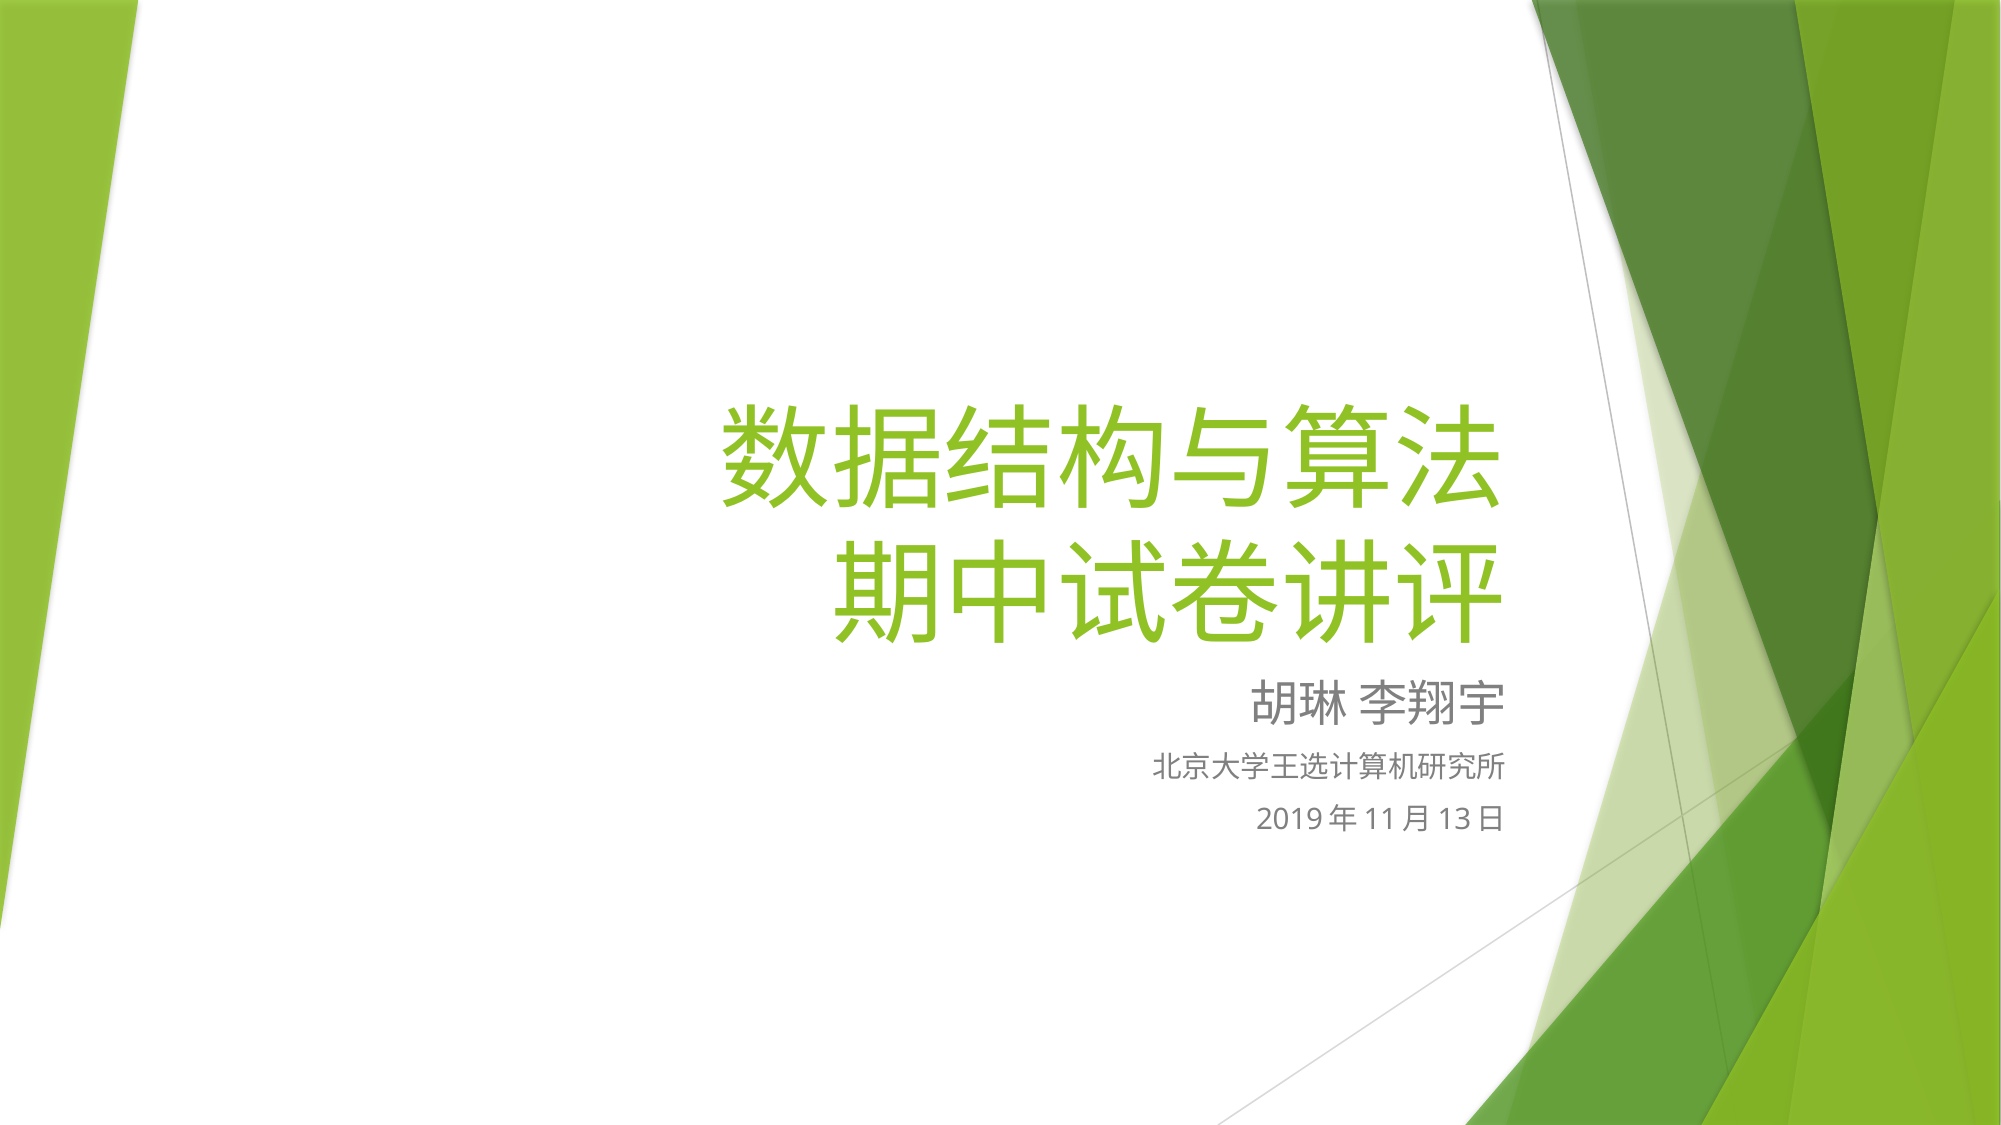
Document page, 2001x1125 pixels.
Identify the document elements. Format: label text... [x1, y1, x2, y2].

title 数据结构与算法 期中试卷讲评 [247, 394, 1522, 664]
subtitle 胡琳 李翔宇 北京大学王选计算机研究所 2019年11月13日 [247, 664, 1522, 845]
